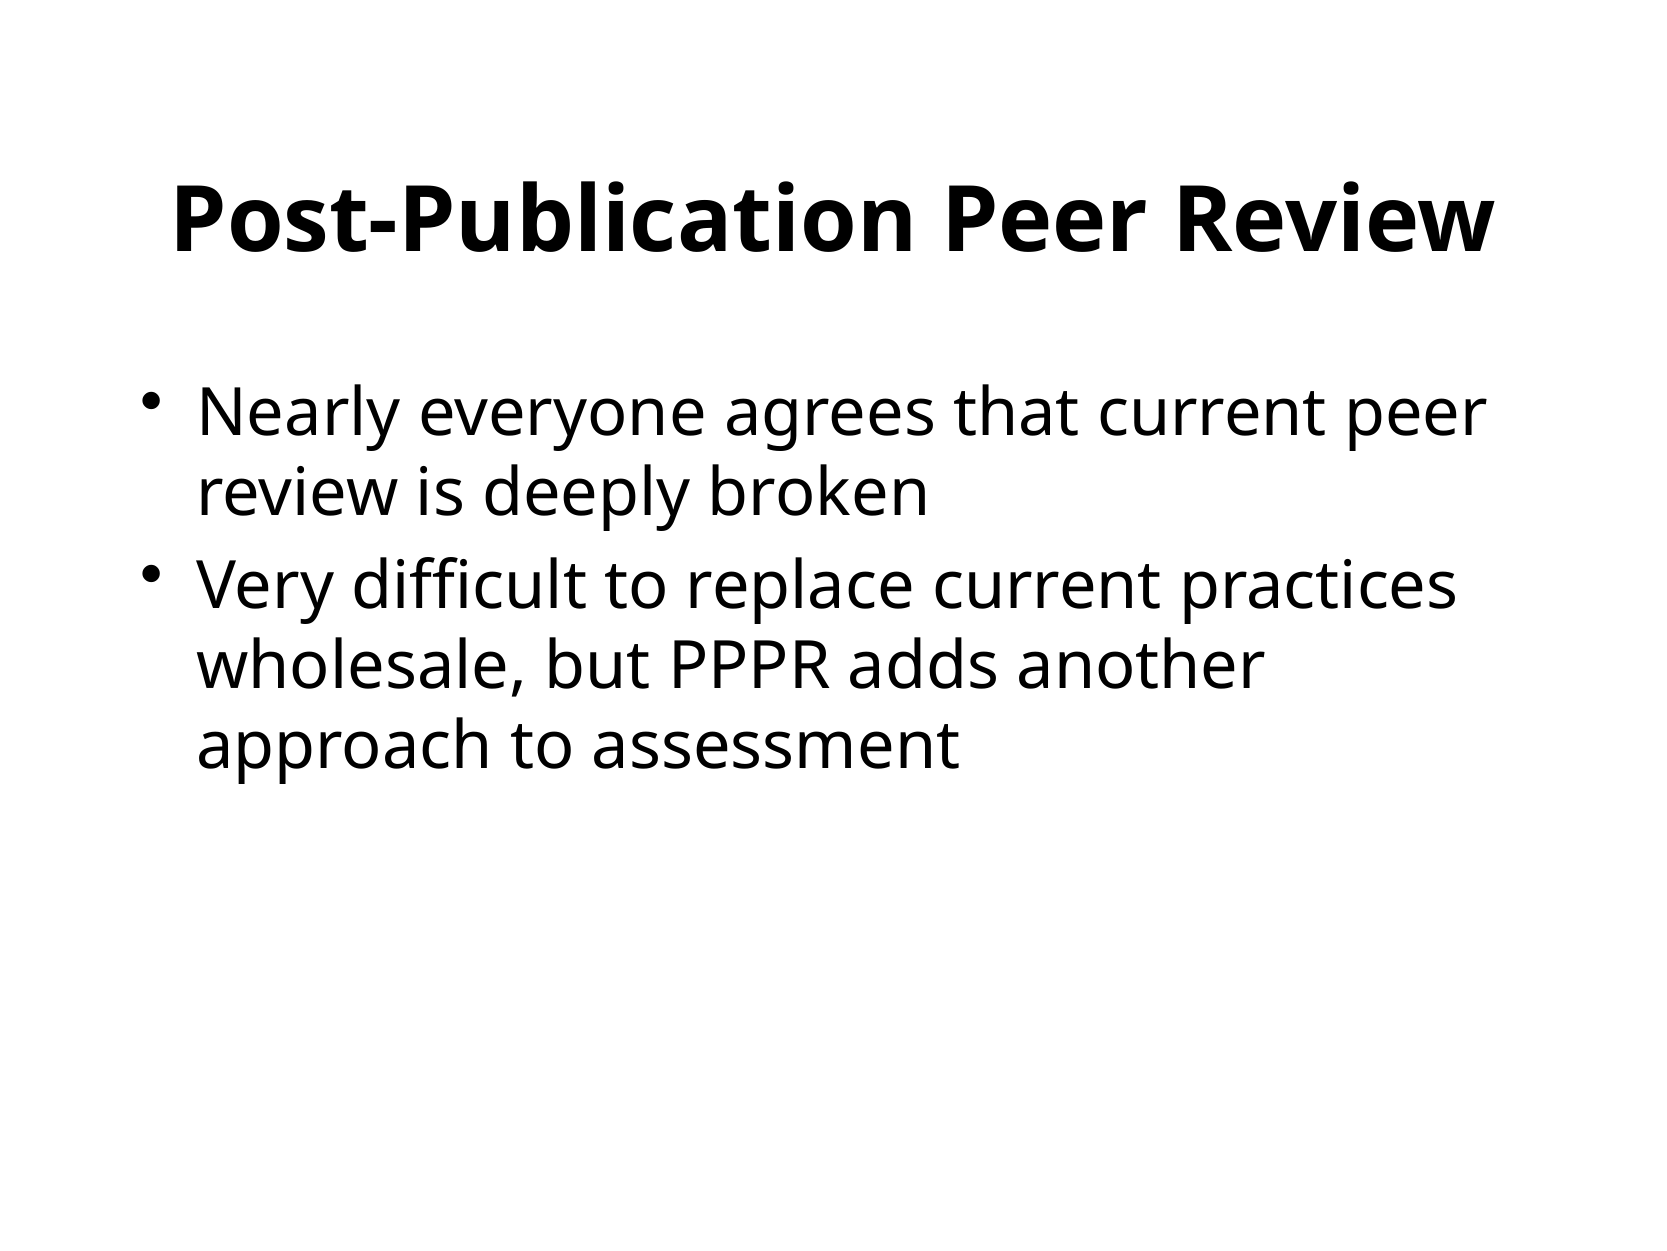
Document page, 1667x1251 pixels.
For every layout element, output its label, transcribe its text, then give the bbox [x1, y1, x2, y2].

title Post-Publication Peer Review [125, 110, 1542, 320]
list Nearly everyone agrees that current peer review is deeply broken Very difficult to replace current practices wholesale, but PPPR adds another approach to assessment [125, 360, 1542, 1112]
